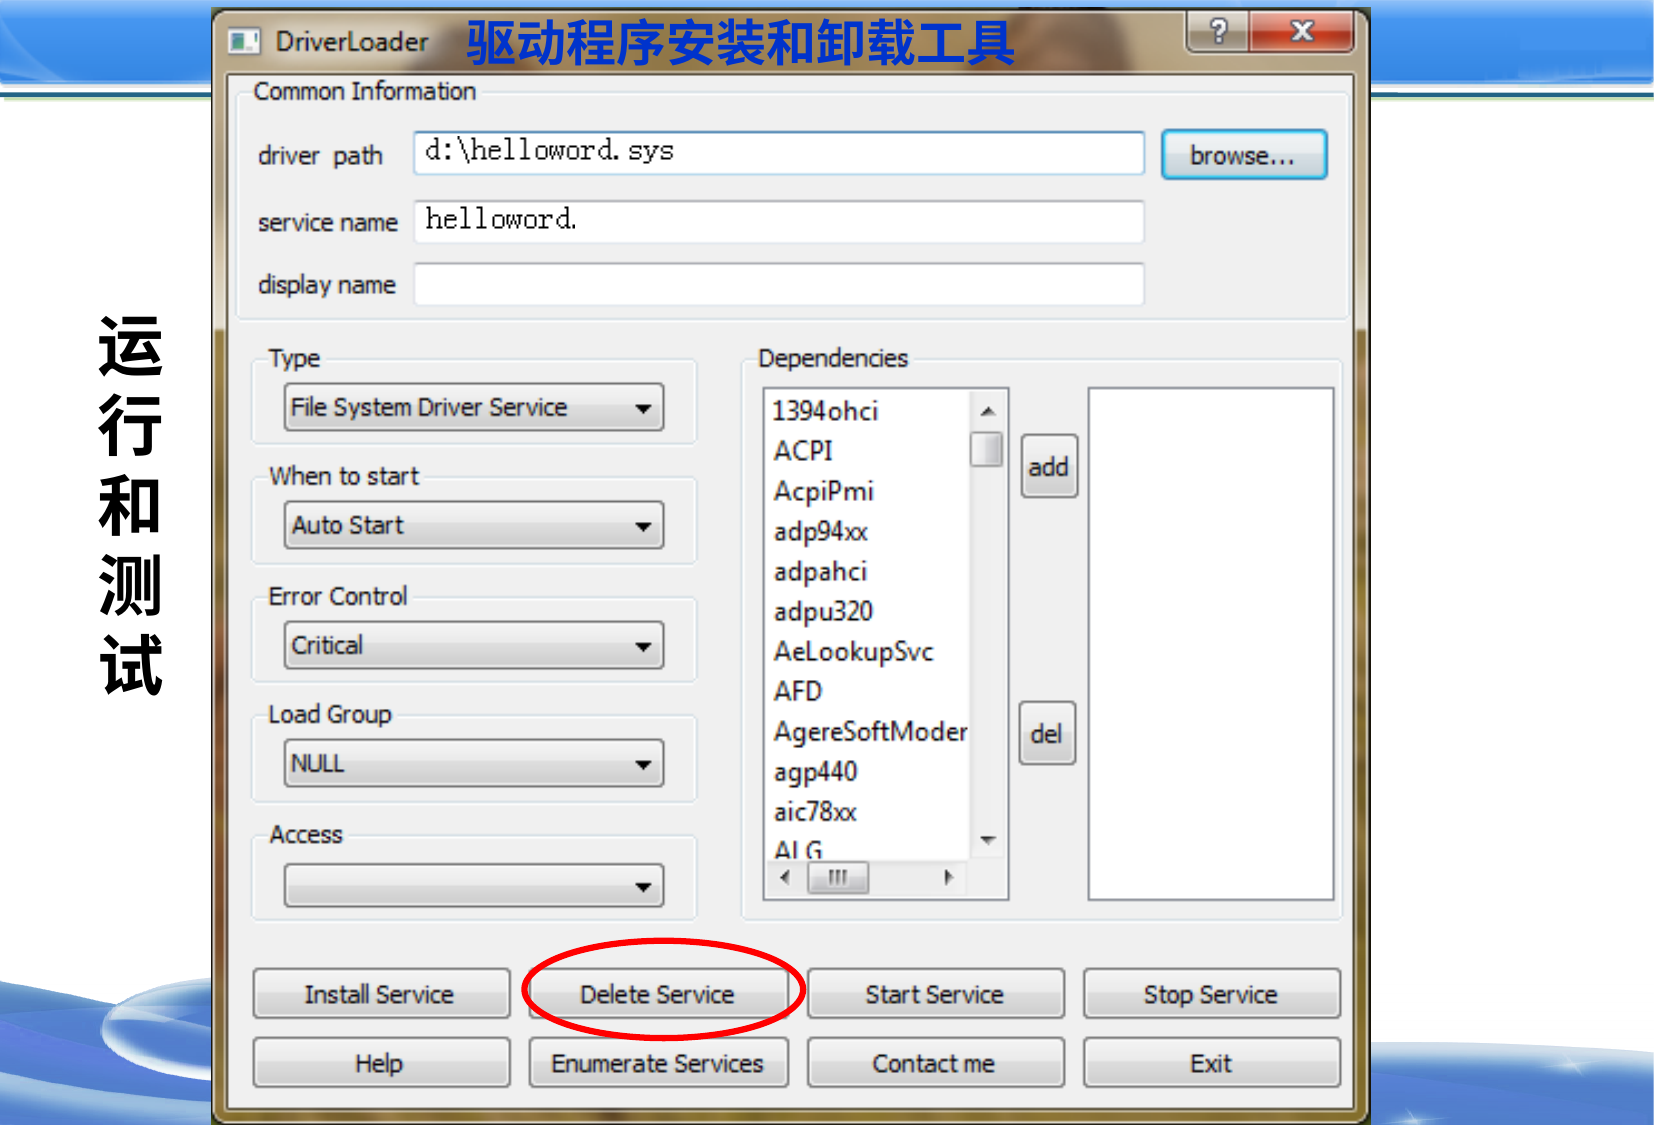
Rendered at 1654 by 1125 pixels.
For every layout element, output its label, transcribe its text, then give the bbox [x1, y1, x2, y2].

title 运行和测试 [82, 80, 206, 926]
picture [0, 0, 1654, 1125]
